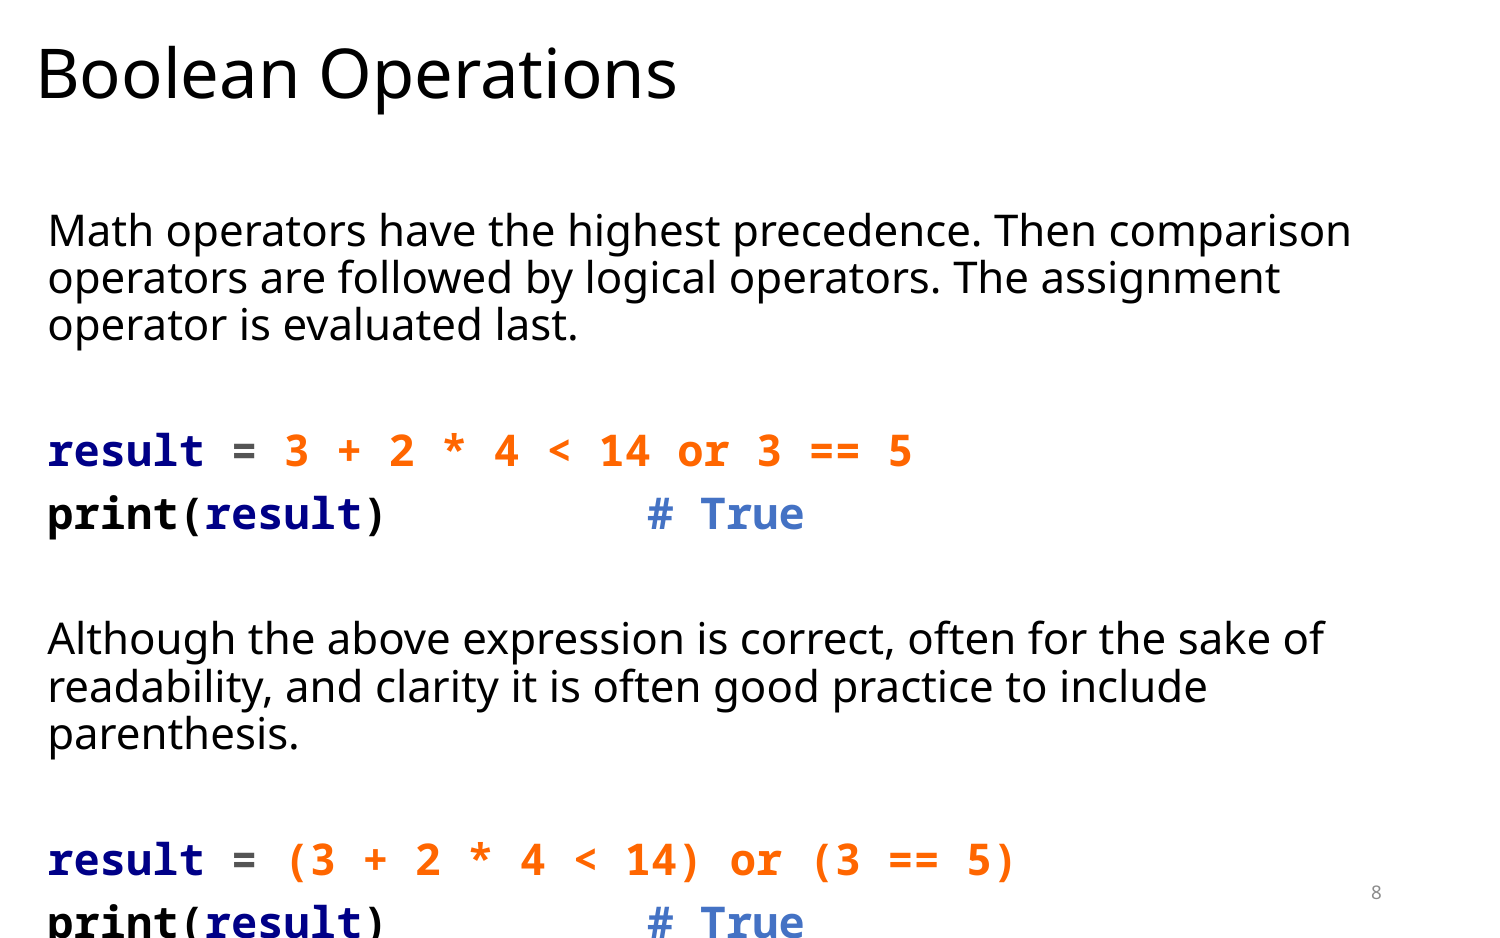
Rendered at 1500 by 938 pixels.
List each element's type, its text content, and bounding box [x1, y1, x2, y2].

title Boolean Operations [20, 20, 1178, 133]
list Math operators have the highest precedence. Then comparison operators are followed by logical operators. The assignment operator is evaluated last. result = 3 + 2 * 4 < 14 or 3 == 5 print(result) # True Although the above expression is correct, often for the sake of readability, and clarity it is often good practice to include parenthesis. result = (3 + 2 * 4 < 14) or (3 == 5) print(result) # True [32, 132, 1401, 938]
slide_number 8 [1059, 868, 1397, 919]
